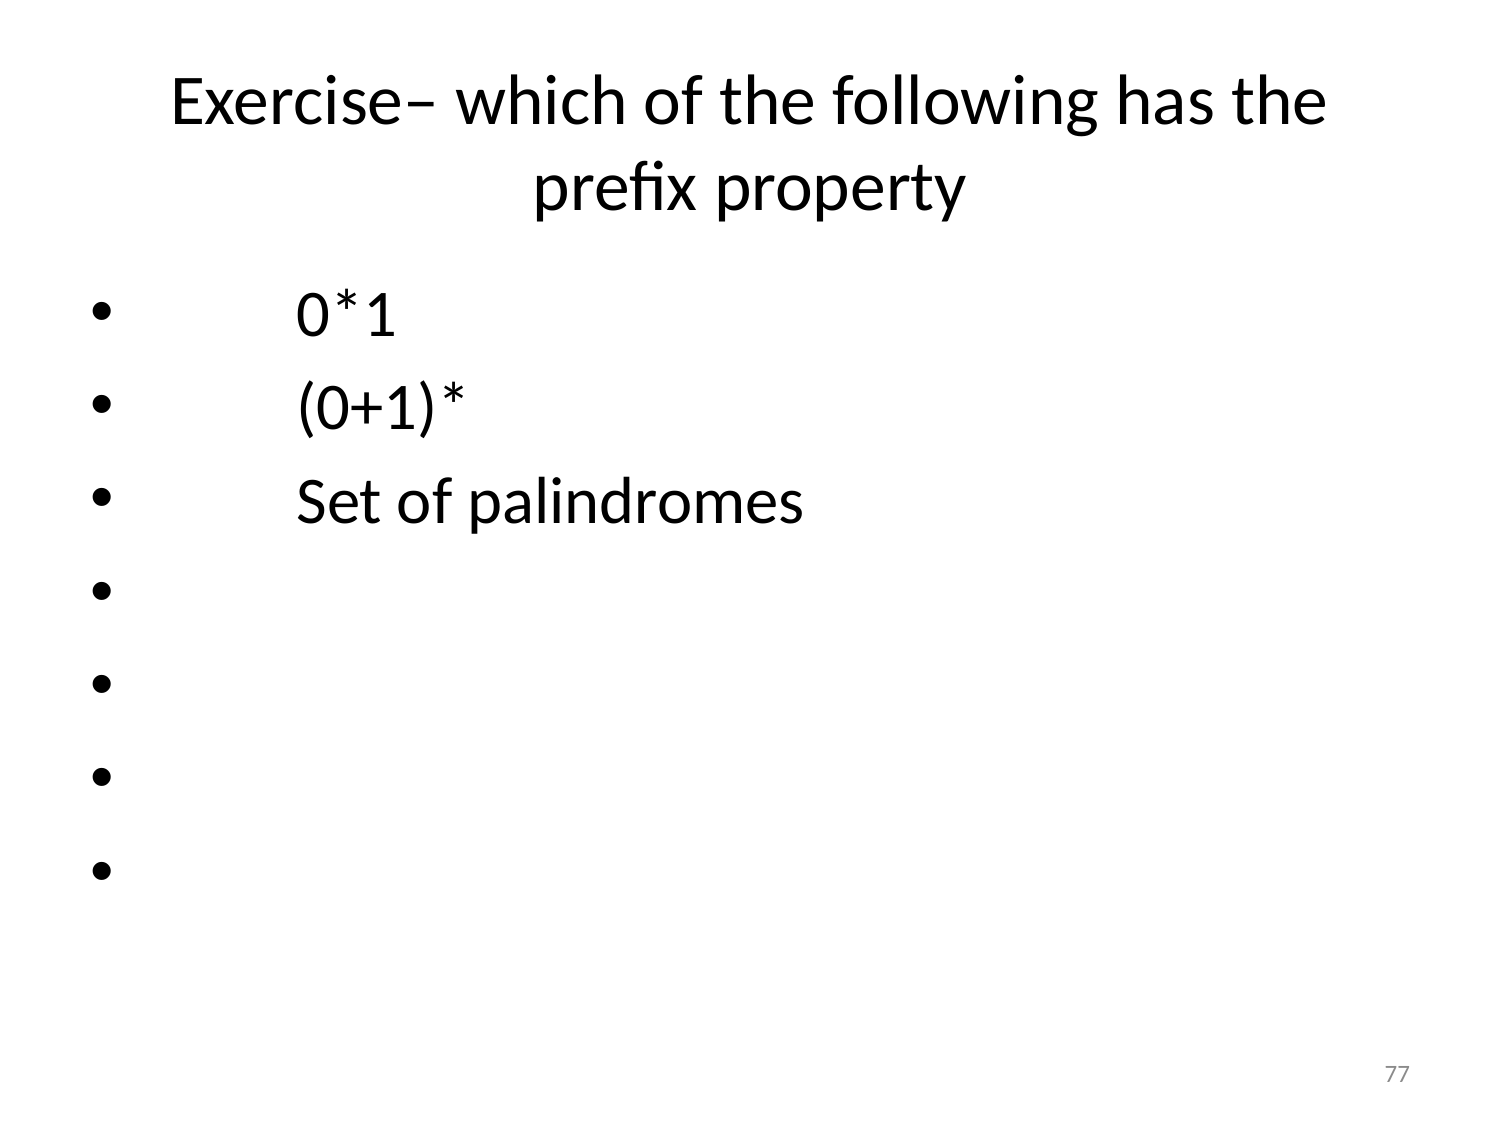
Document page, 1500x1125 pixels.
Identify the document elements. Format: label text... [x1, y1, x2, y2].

title Exercise– which of the following has the prefix property [75, 45, 1425, 233]
slide_number 77 [1074, 1042, 1425, 1103]
